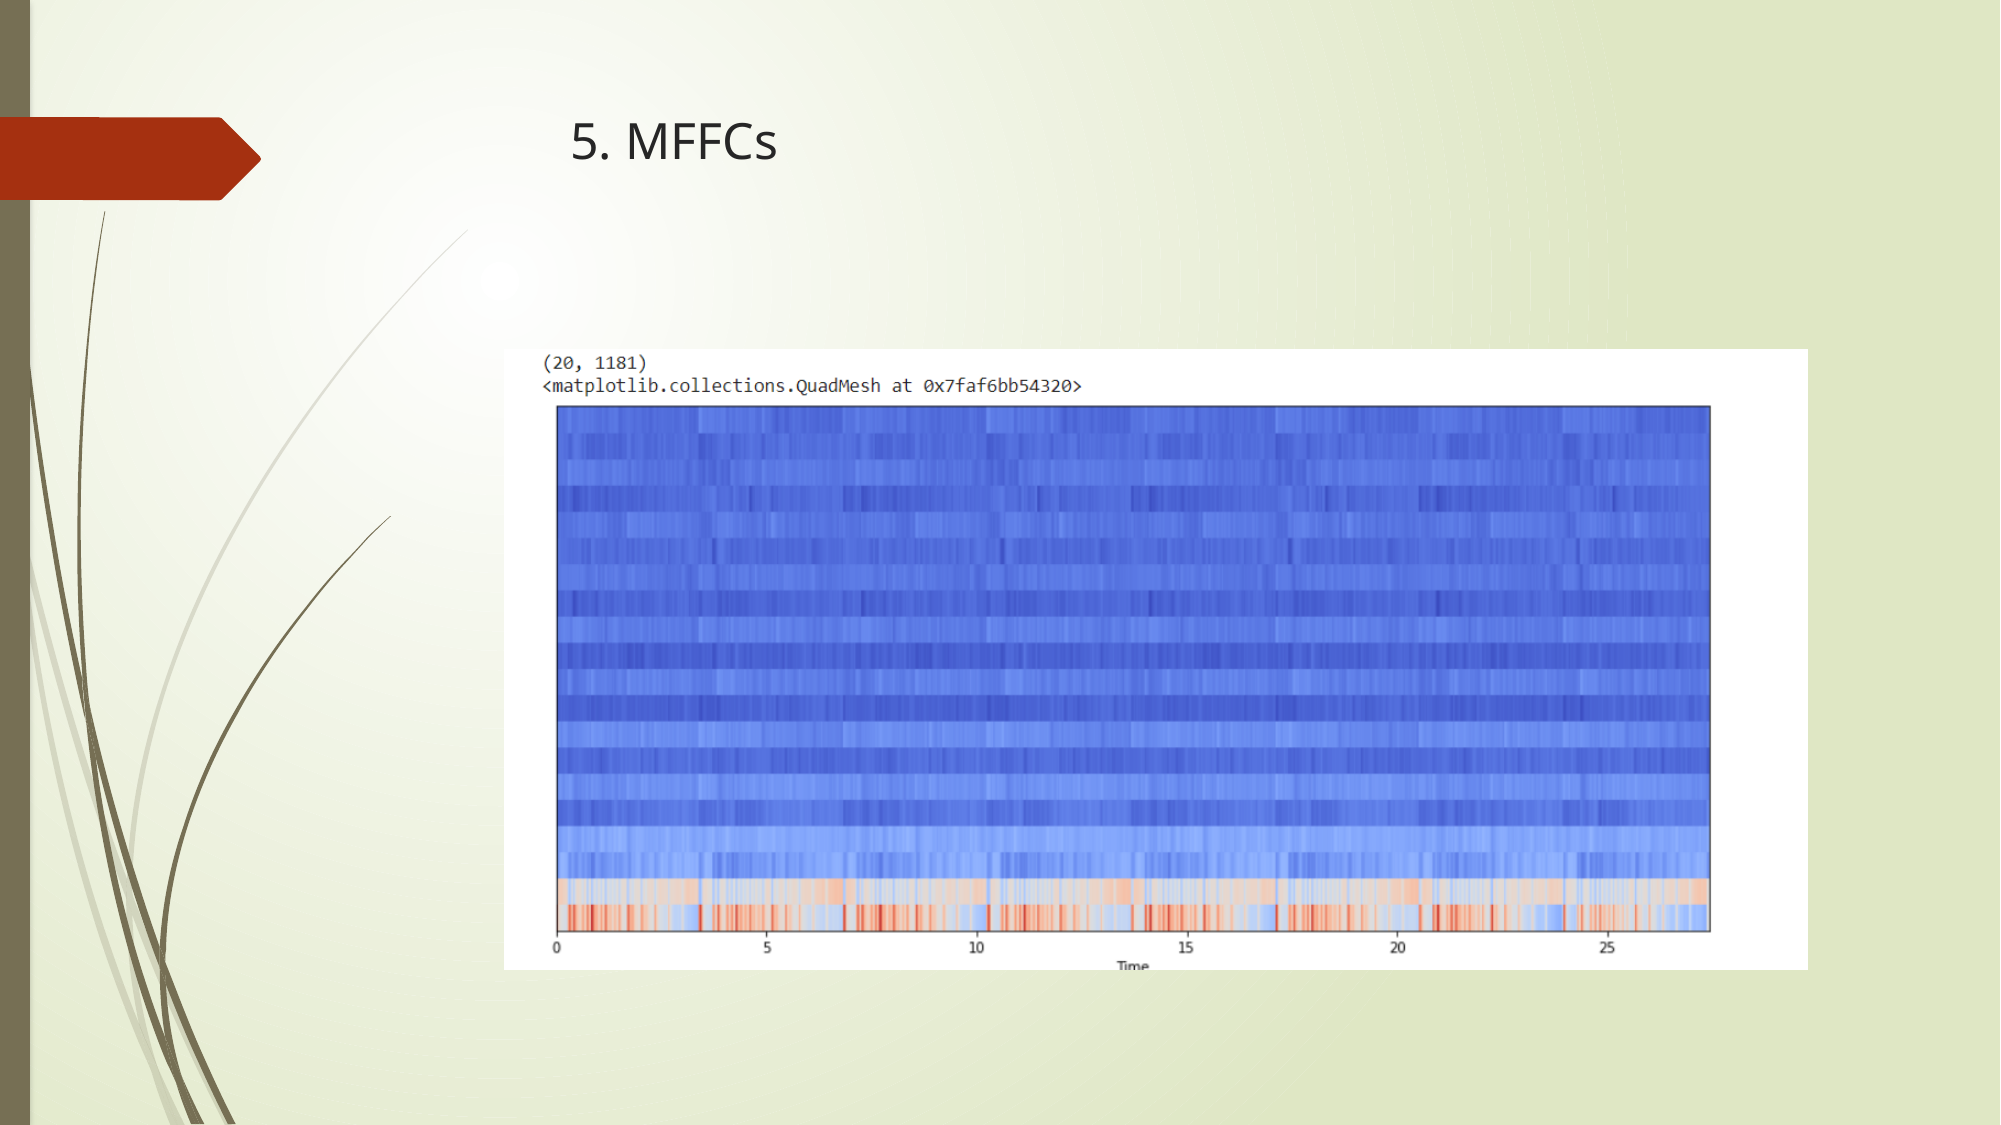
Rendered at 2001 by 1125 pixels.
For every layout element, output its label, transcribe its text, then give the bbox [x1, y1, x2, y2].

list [504, 349, 1808, 971]
title 5. MFFCs [425, 102, 1888, 313]
